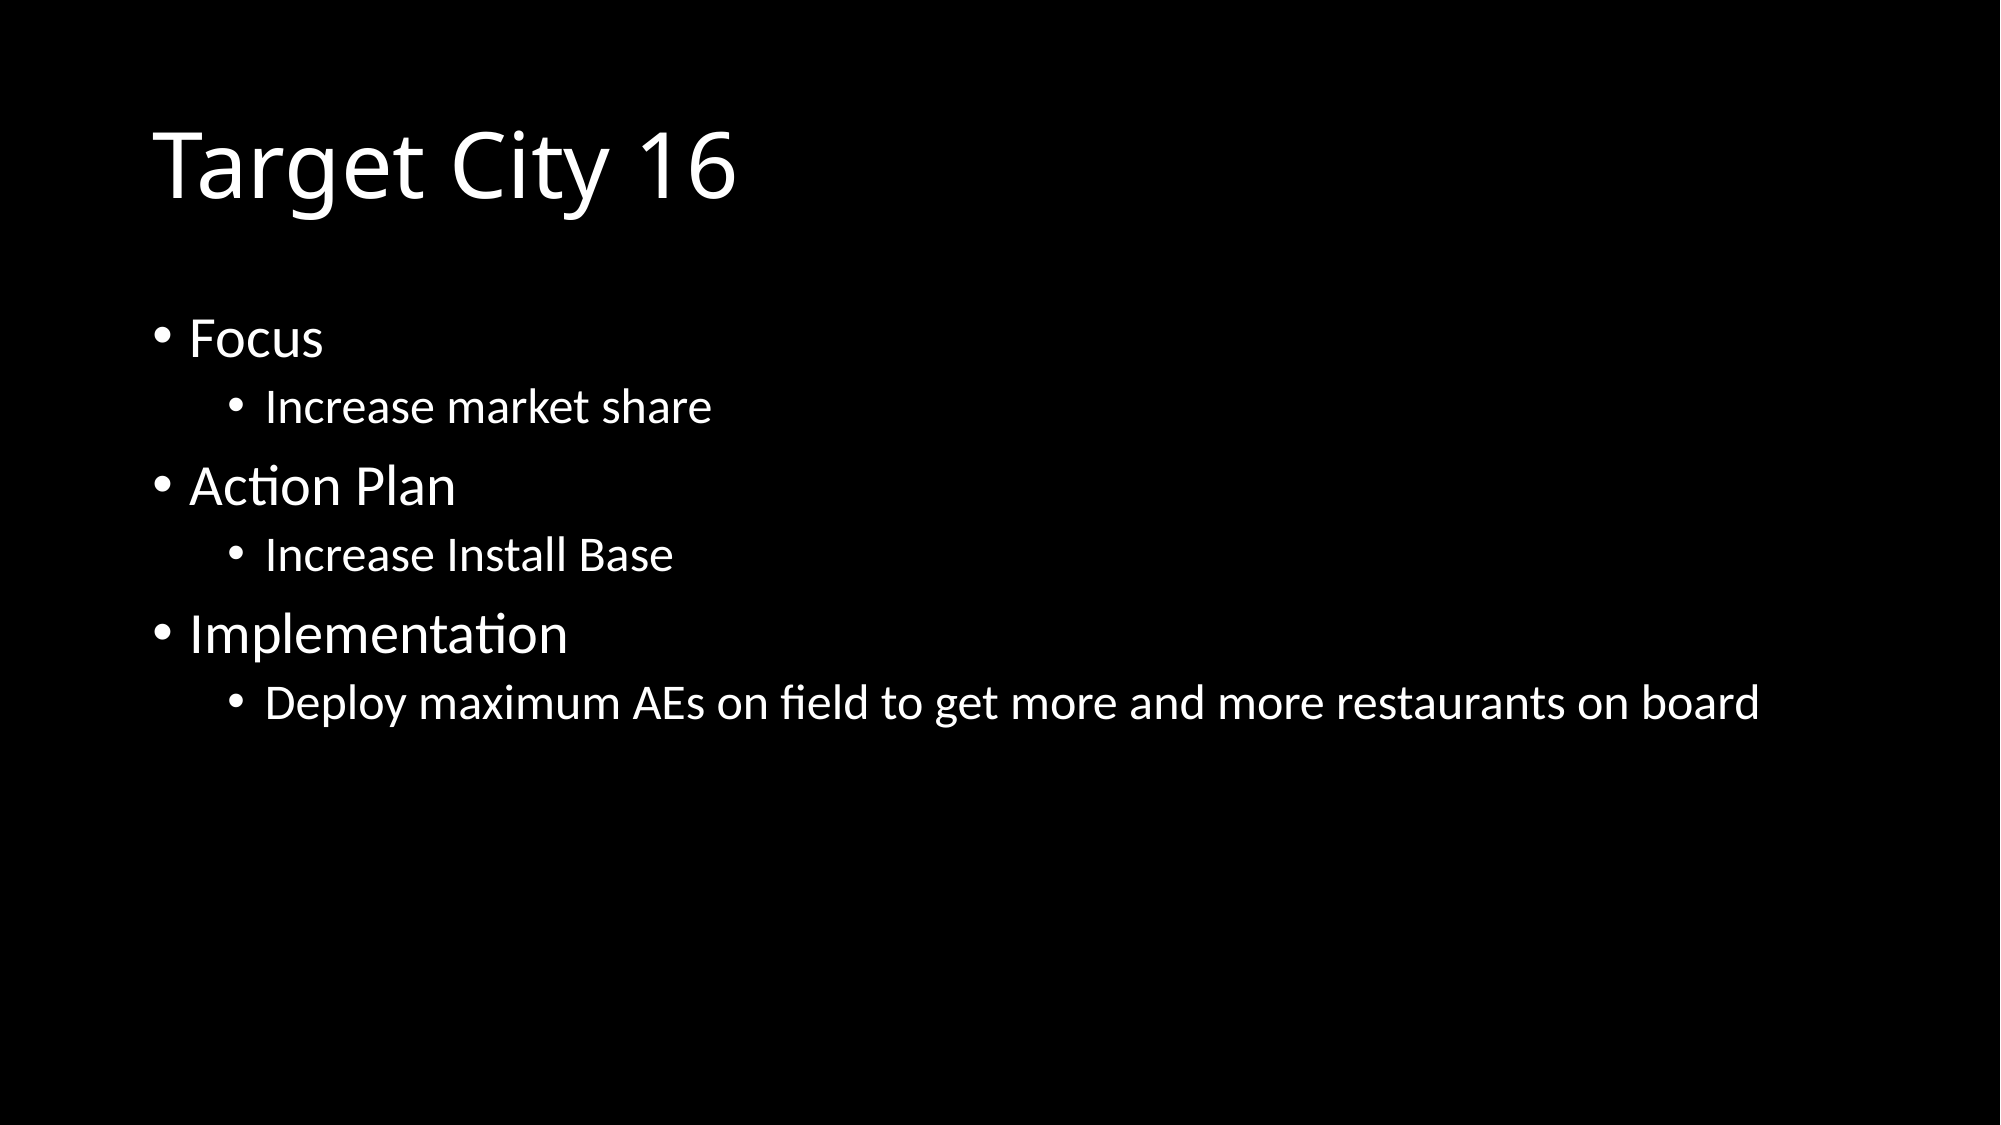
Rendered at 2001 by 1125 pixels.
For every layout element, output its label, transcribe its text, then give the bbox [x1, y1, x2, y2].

list Focus Increase market share Action Plan Increase Install Base Implementation Deploy maximum AEs on field to get more and more restaurants on board [137, 299, 1863, 1014]
title Target City 16 [137, 59, 1863, 278]
